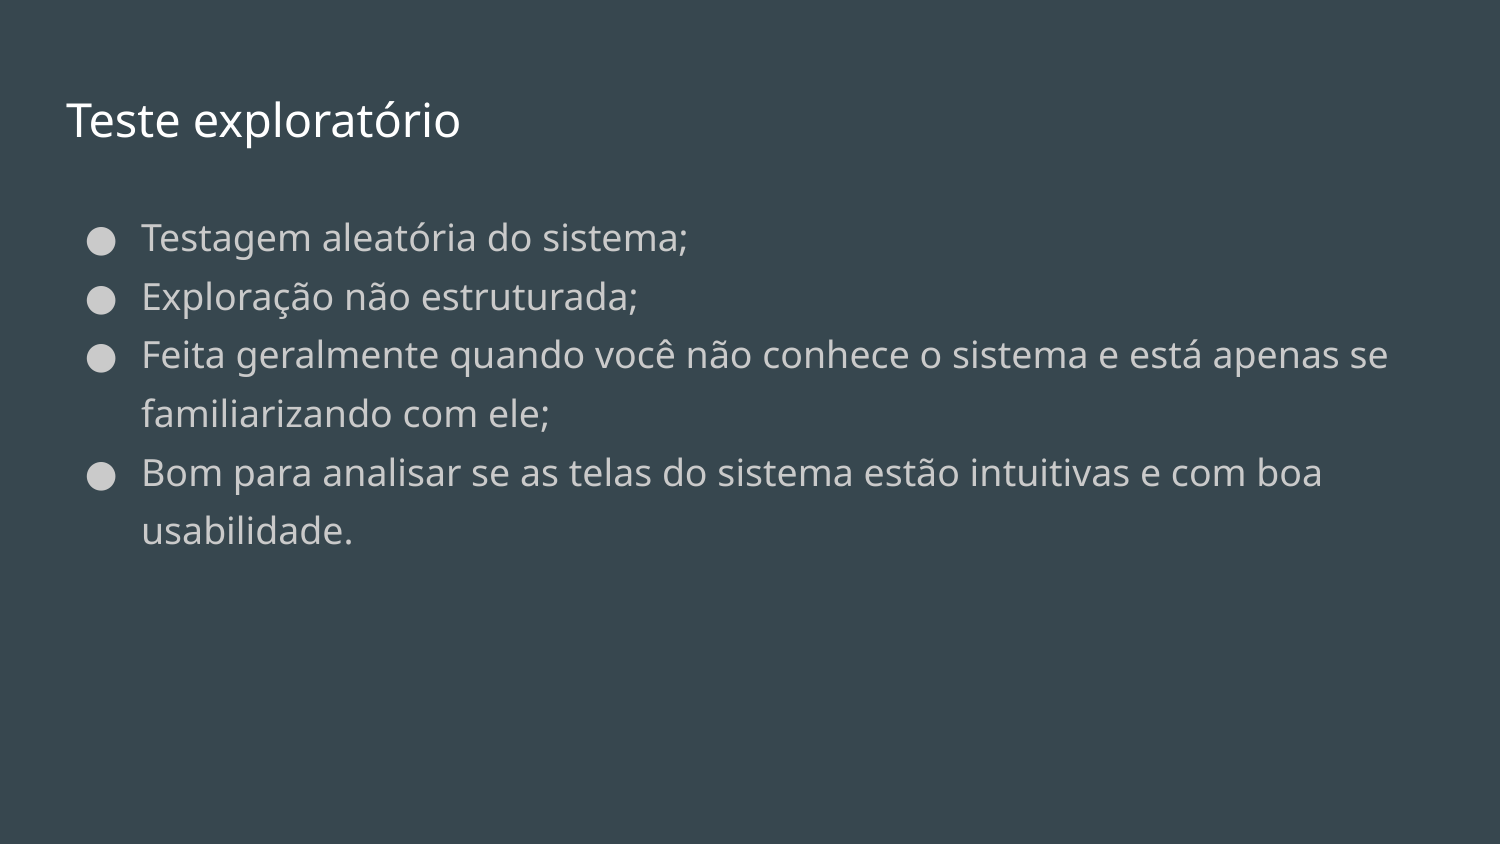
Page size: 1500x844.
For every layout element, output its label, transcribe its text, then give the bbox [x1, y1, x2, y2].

list Testagem aleatória do sistema; Exploração não estruturada; Feita geralmente quando você não conhece o sistema e está apenas se familiarizando com ele; Bom para analisar se as telas do sistema estão intuitivas e com boa usabilidade. [51, 189, 1449, 750]
title Teste exploratório [51, 72, 1449, 167]
